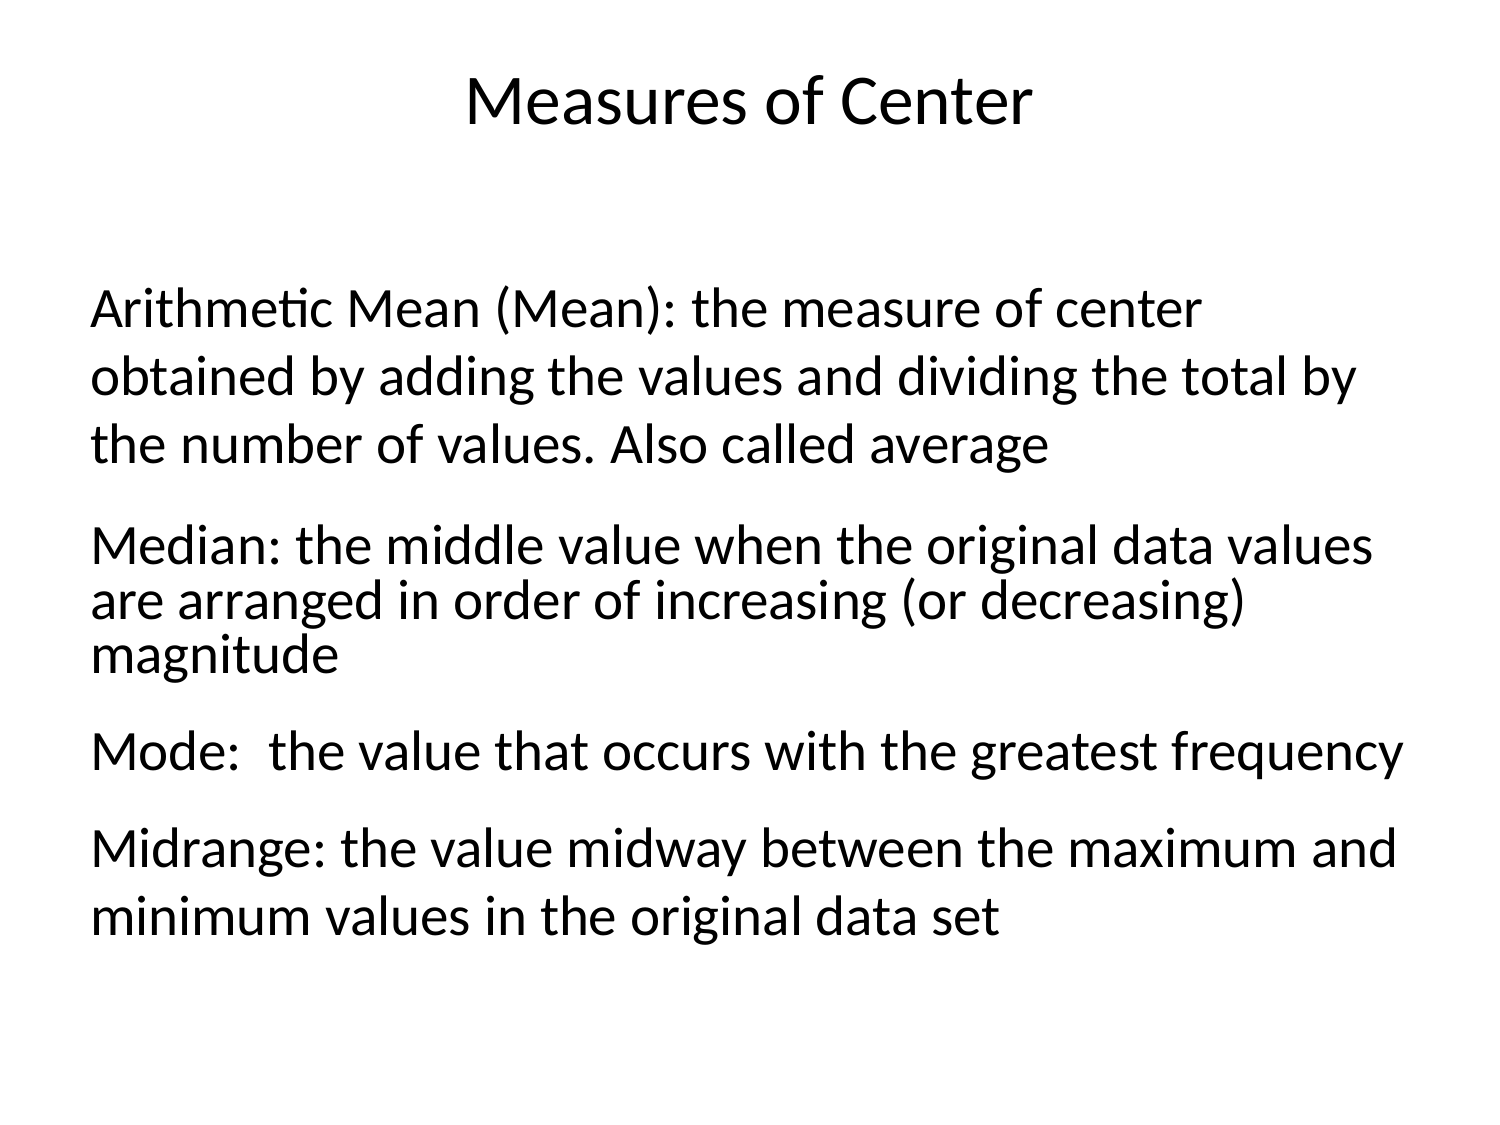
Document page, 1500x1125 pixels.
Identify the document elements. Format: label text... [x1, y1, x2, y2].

list Arithmetic Mean (Mean): the measure of center obtained by adding the values and dividing the total by the number of values. Also called average Median: the middle value when the original data values are arranged in order of increasing (or decreasing) magnitude Mode: the value that occurs with the greatest frequency Midrange: the value midway between the maximum and minimum values in the original data set [75, 262, 1425, 1005]
title Measures of Center [75, 45, 1425, 233]
